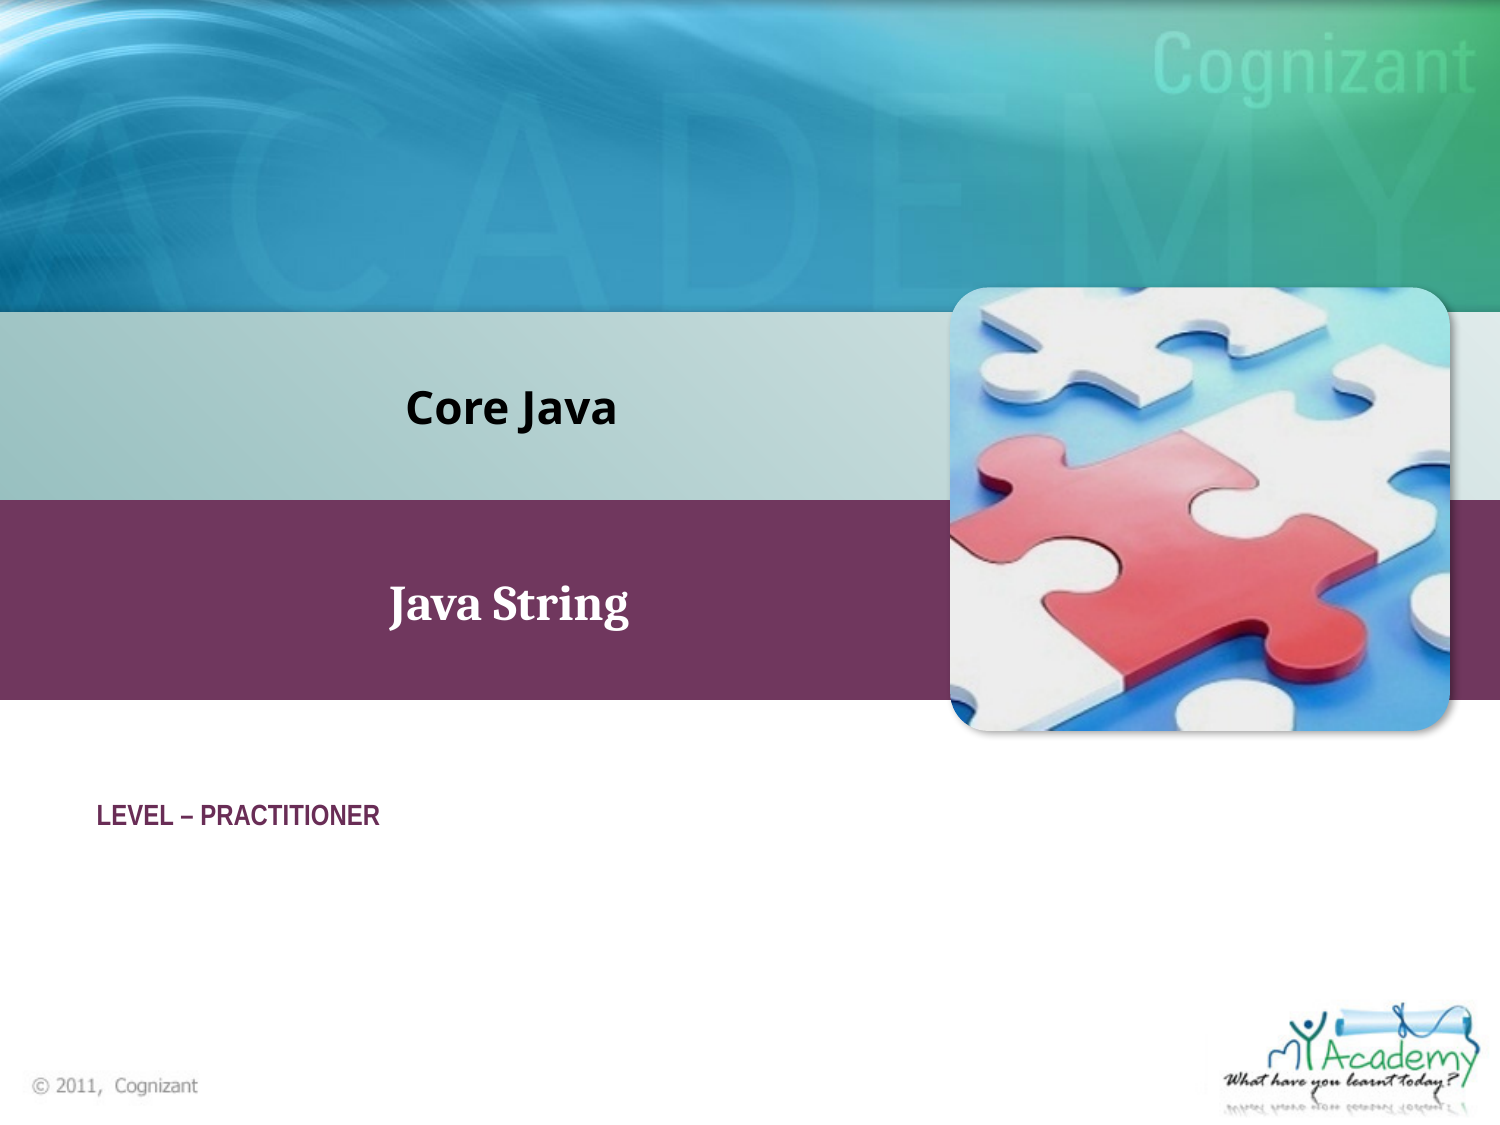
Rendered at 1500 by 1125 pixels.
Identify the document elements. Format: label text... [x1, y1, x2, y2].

picture [0, 0, 1500, 1125]
text_box Java String [0, 498, 946, 702]
text_box LEVEL – PRACTITIONER [80, 774, 443, 854]
text_box Core Java [0, 310, 950, 502]
